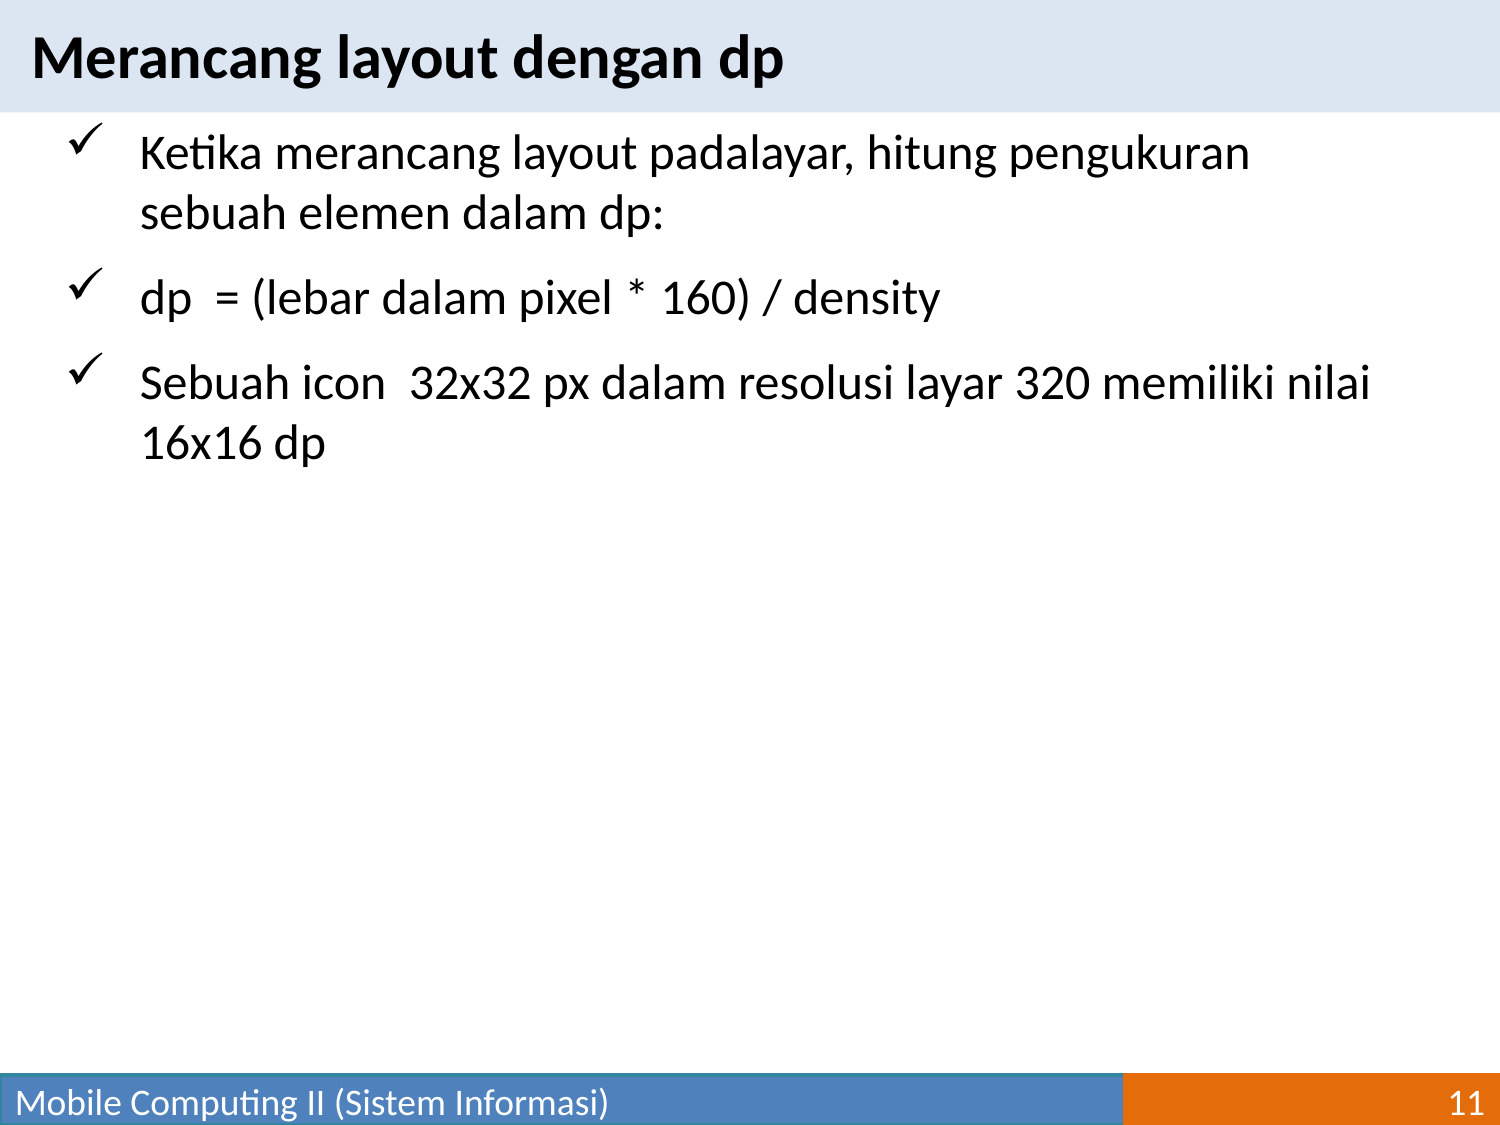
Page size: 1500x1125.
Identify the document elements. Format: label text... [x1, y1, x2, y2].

text_box [0, 0, 1500, 115]
text_box 11 [1123, 1073, 1500, 1125]
text_box Merancang layout dengan dp [16, 9, 801, 99]
text_box Mobile Computing II (Sistem Informasi) [0, 1073, 1123, 1125]
text_box Ketika merancang layout padalayar, hitung pengukuran sebuah elemen dalam dp: dp = (lebar dalam pixel * 160) / density Sebuah icon 32x32 px dalam resolusi layar 320 memiliki nilai 16x16 dp [49, 112, 1400, 478]
